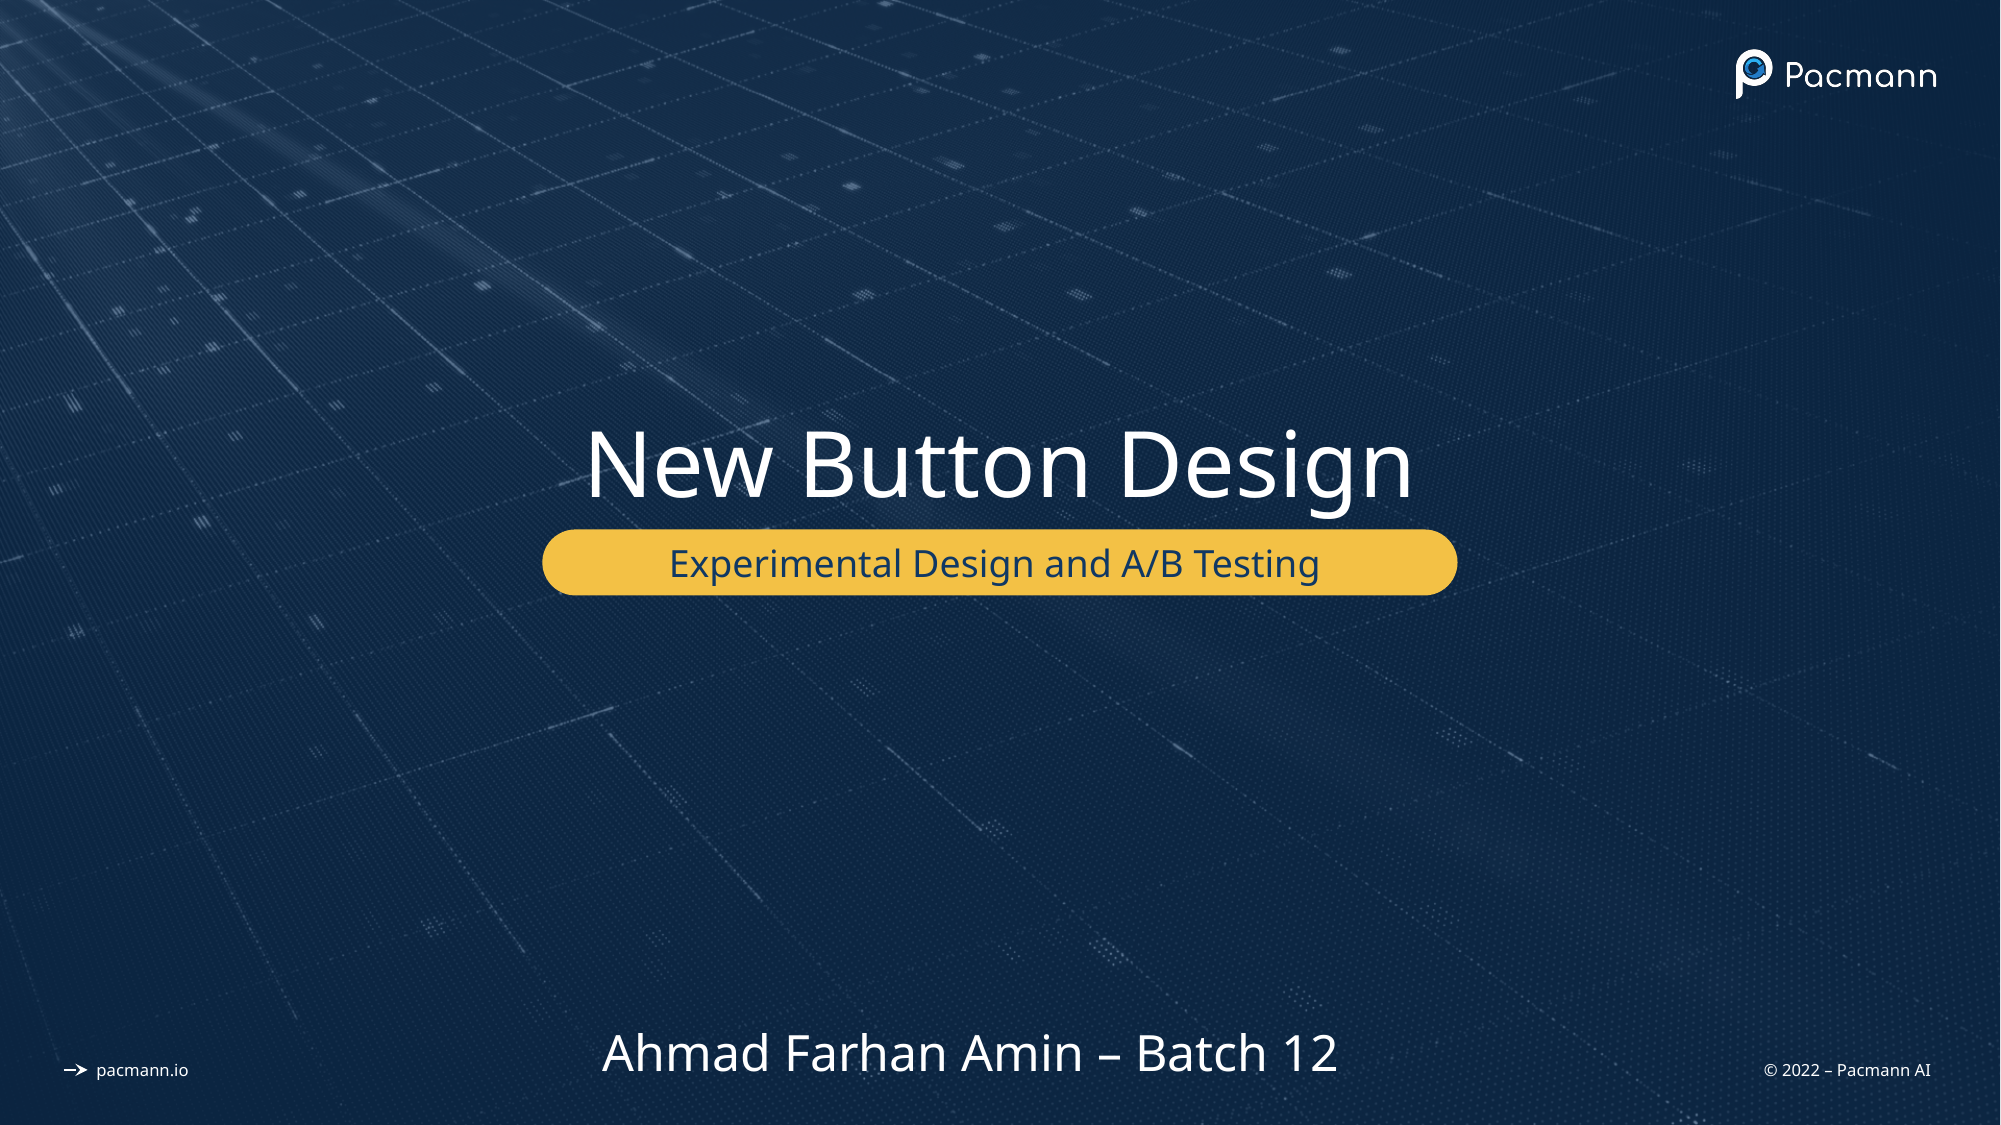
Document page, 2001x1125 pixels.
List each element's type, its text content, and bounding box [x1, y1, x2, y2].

text_box © 2022 – Pacmann AI [1750, 1052, 1960, 1088]
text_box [221, 398, 1779, 596]
text_box Ahmad Farhan Amin – Batch 12 [192, 1014, 1750, 1090]
text_box pacmann.io [81, 1052, 192, 1088]
picture [0, 0, 2001, 1125]
